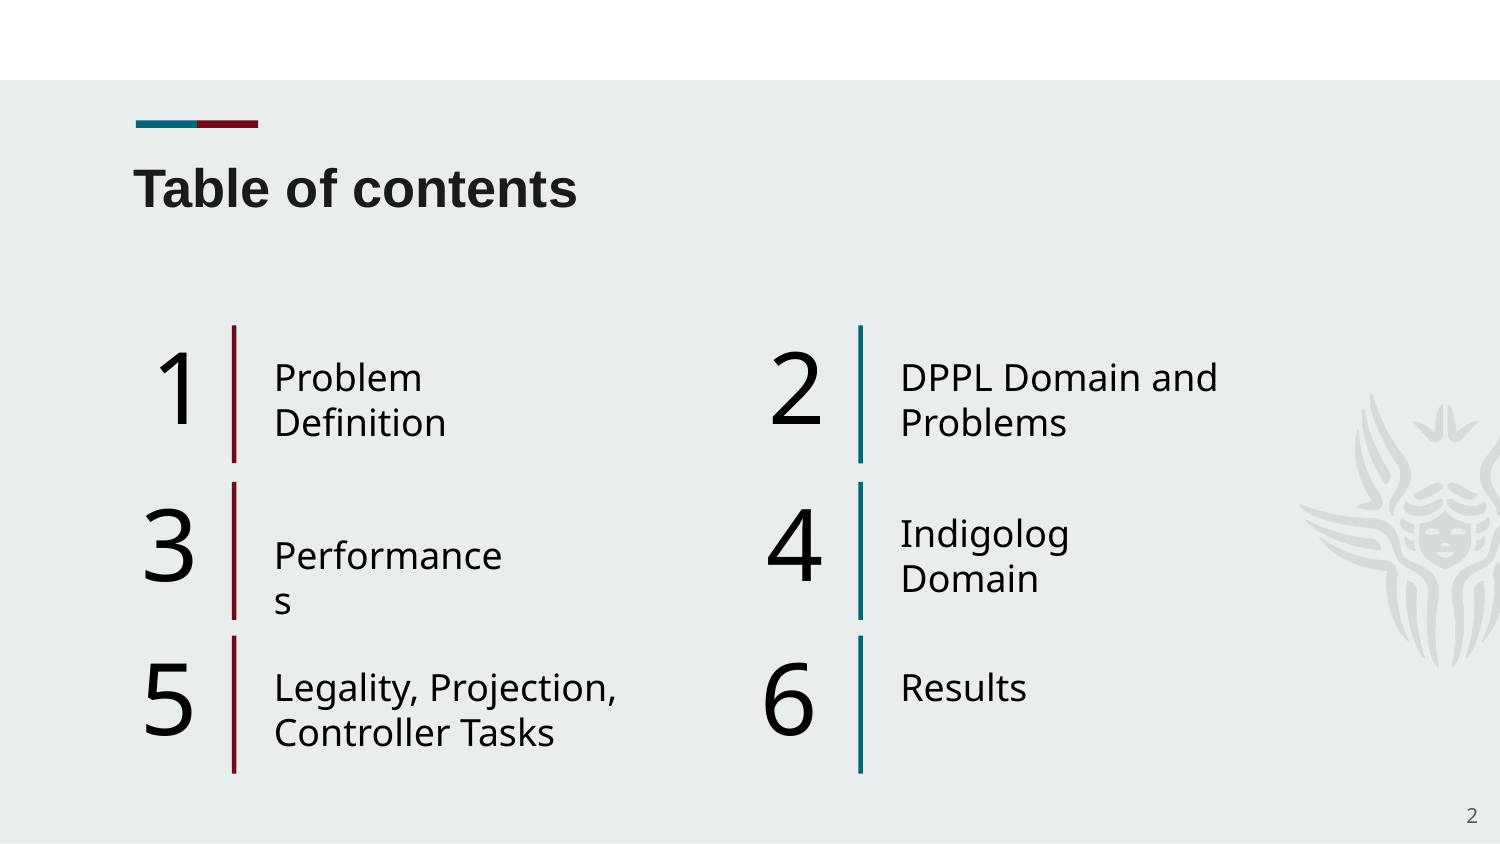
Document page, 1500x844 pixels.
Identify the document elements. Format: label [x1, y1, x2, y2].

text_box [231, 635, 864, 774]
text_box [0, 0, 1500, 844]
